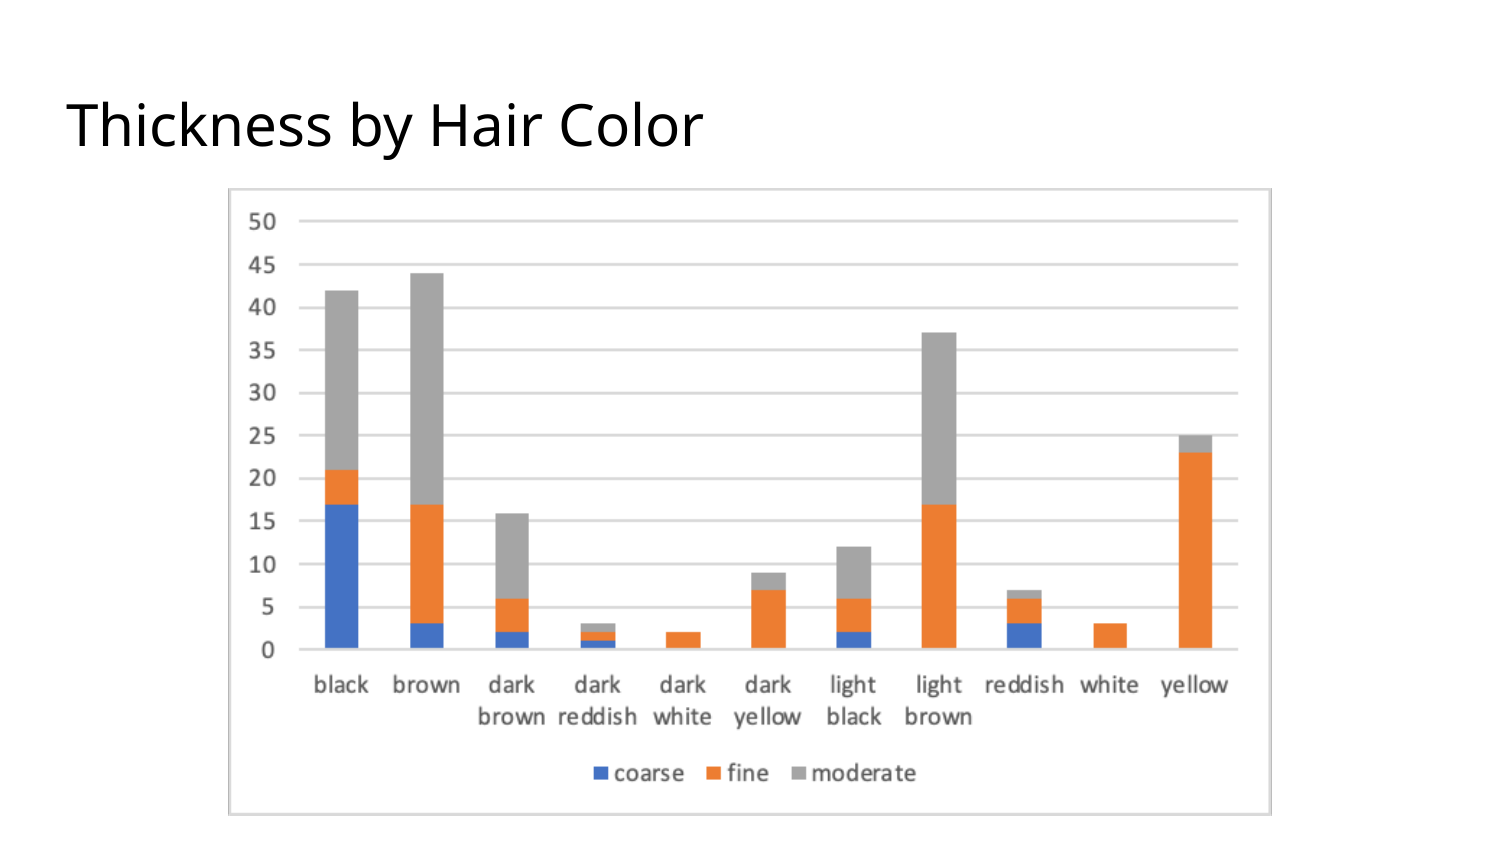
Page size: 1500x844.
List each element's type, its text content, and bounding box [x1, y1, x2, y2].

picture [226, 188, 1273, 816]
title Thickness by Hair Color [51, 72, 1449, 167]
